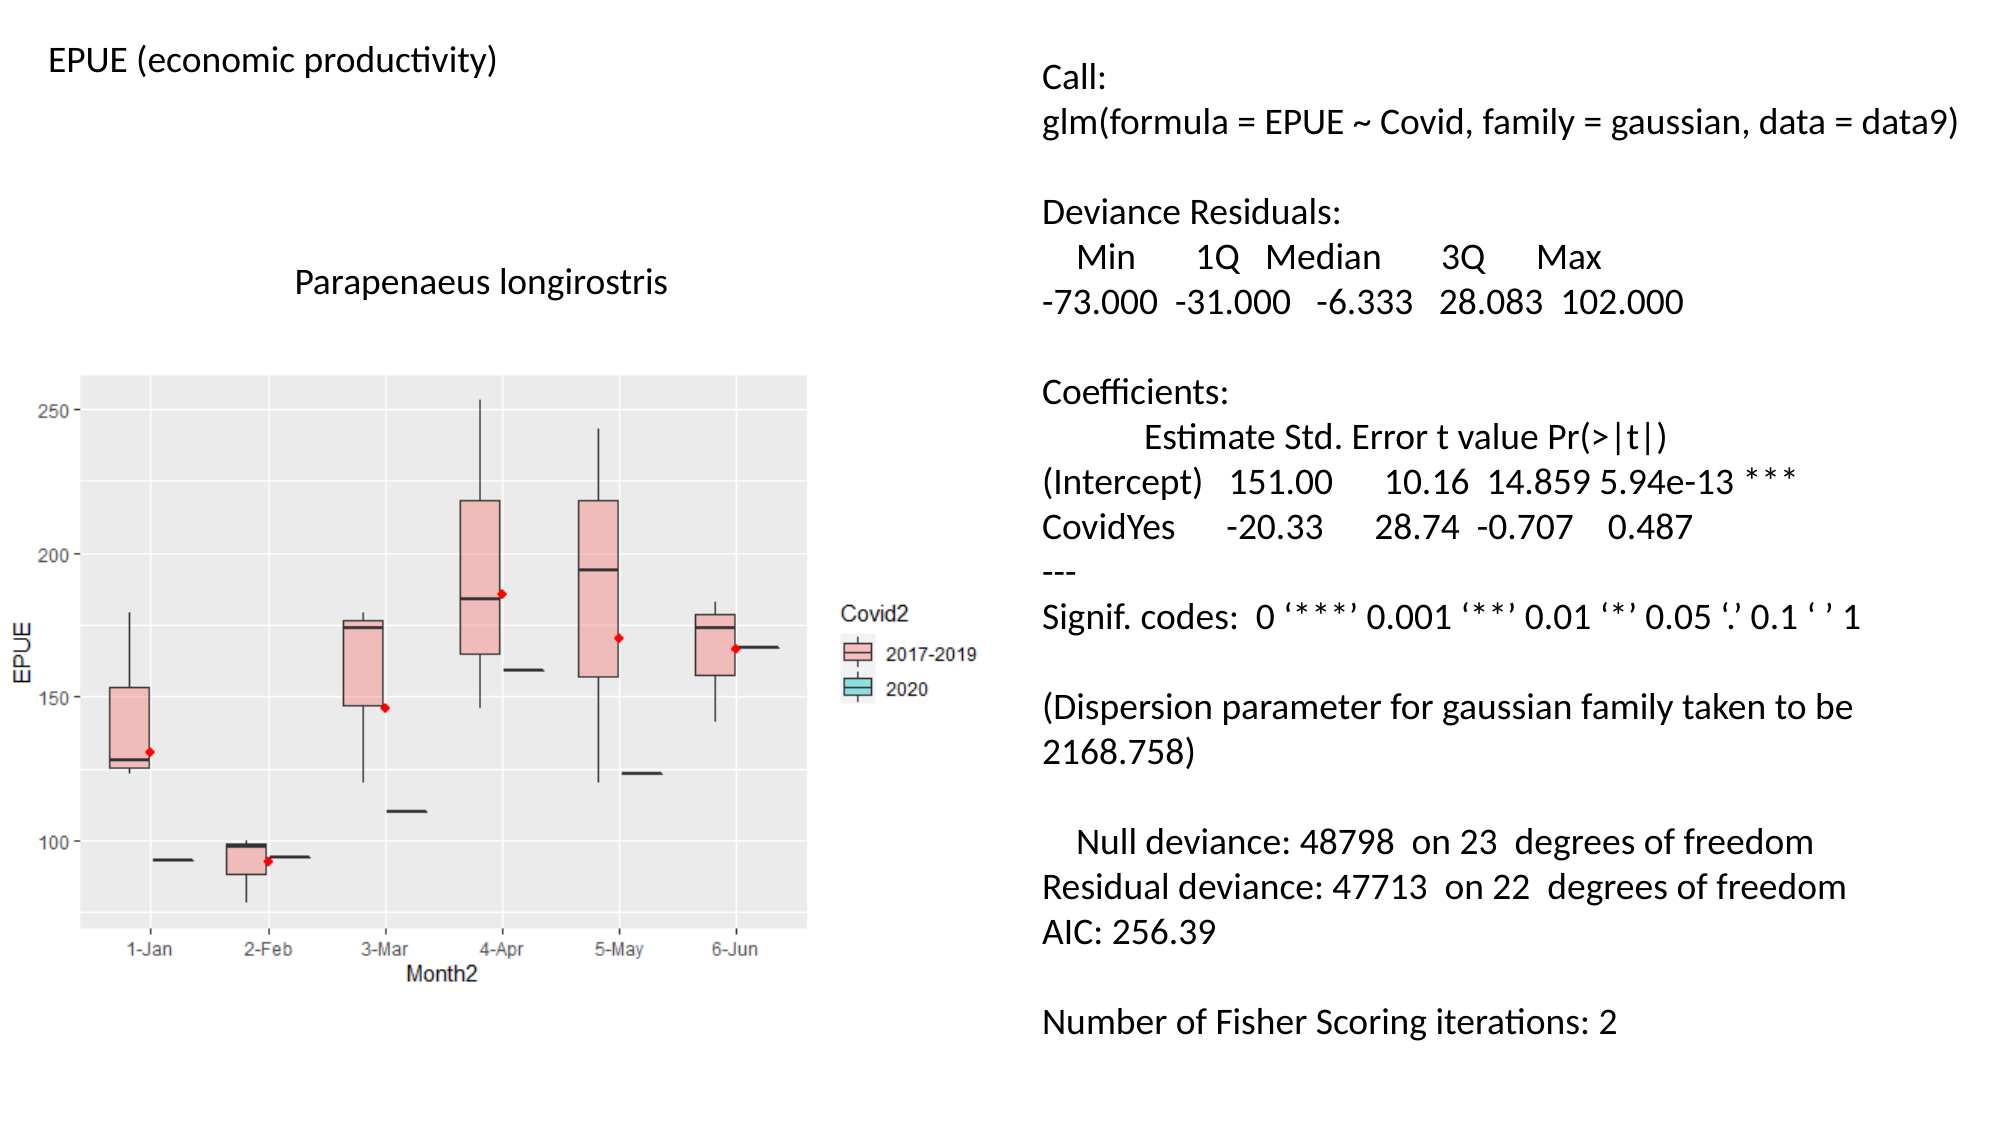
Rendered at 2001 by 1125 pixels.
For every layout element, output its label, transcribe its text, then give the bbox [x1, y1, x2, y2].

text_box EPUE (economic productivity) [33, 27, 514, 88]
text_box Parapenaeus longirostris [279, 249, 684, 310]
text_box Call: glm(formula = EPUE ~ Covid, family = gaussian, data = data9) Deviance Residuals: Min 1Q Median 3Q Max -73.000 -31.000 -6.333 28.083 102.000 Coefficients: Estimate Std. Error t value Pr(>|t|) (Intercept) 151.00 10.16 14.859 5.94e-13 *** CovidYes -20.33 28.74 -0.707 0.487 --- Signif. codes: 0 ‘***’ 0.001 ‘**’ 0.01 ‘*’ 0.05 ‘.’ 0.1 ‘ ’ 1 (Dispersion parameter for gaussian family taken to be 2168.758) Null deviance: 48798 on 23 degrees of freedom Residual deviance: 47713 on 22 degrees of freedom AIC: 256.39 Number of Fisher Scoring iterations: 2 [1027, 44, 2000, 1049]
picture [0, 365, 1000, 997]
